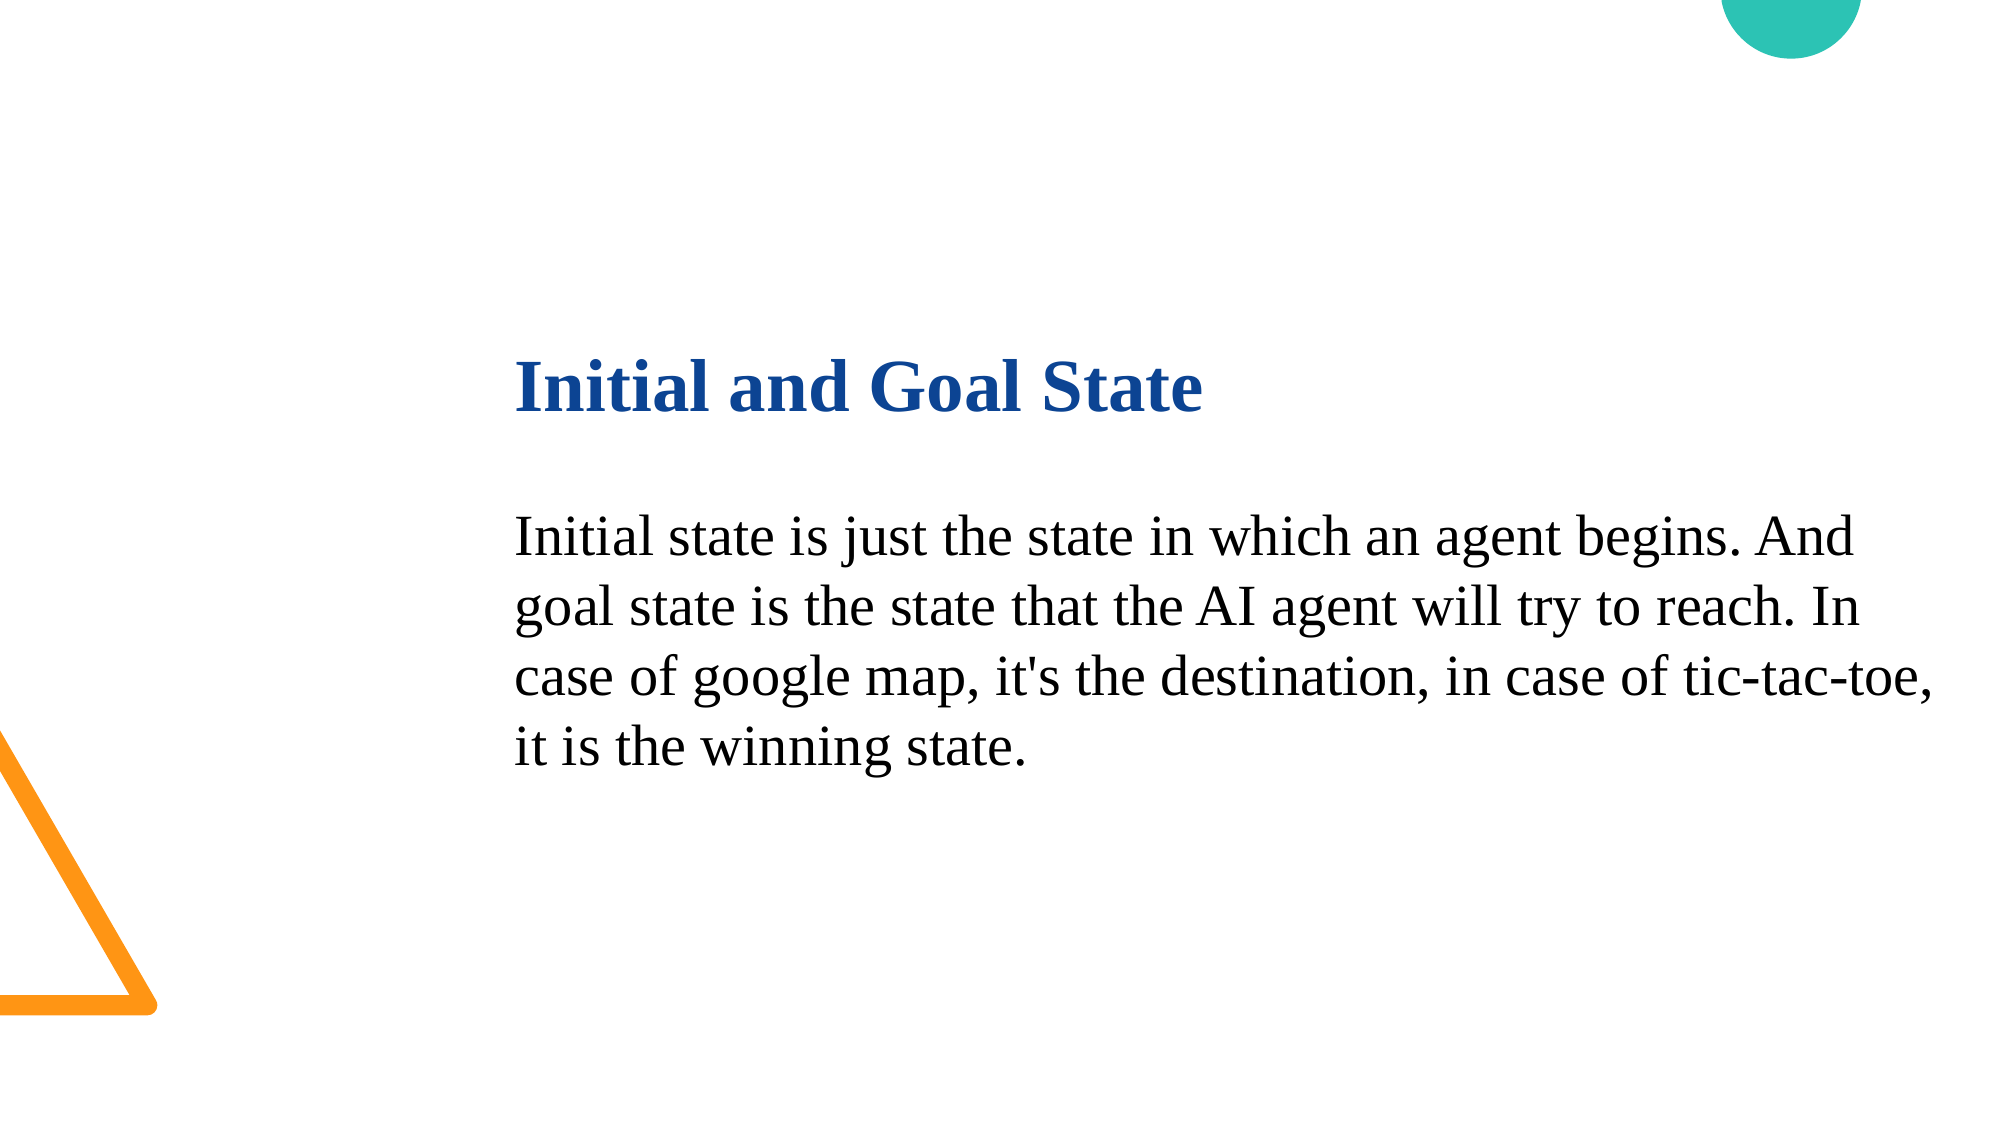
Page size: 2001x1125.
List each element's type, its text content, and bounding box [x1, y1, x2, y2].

text_box Initial and Goal State Initial state is just the state in which an agent begins. And goal state is the state that the AI agent will try to reach. In case of google map, it's the destination, in case of tic-tac-toe, it is the winning state. [499, 329, 1971, 785]
